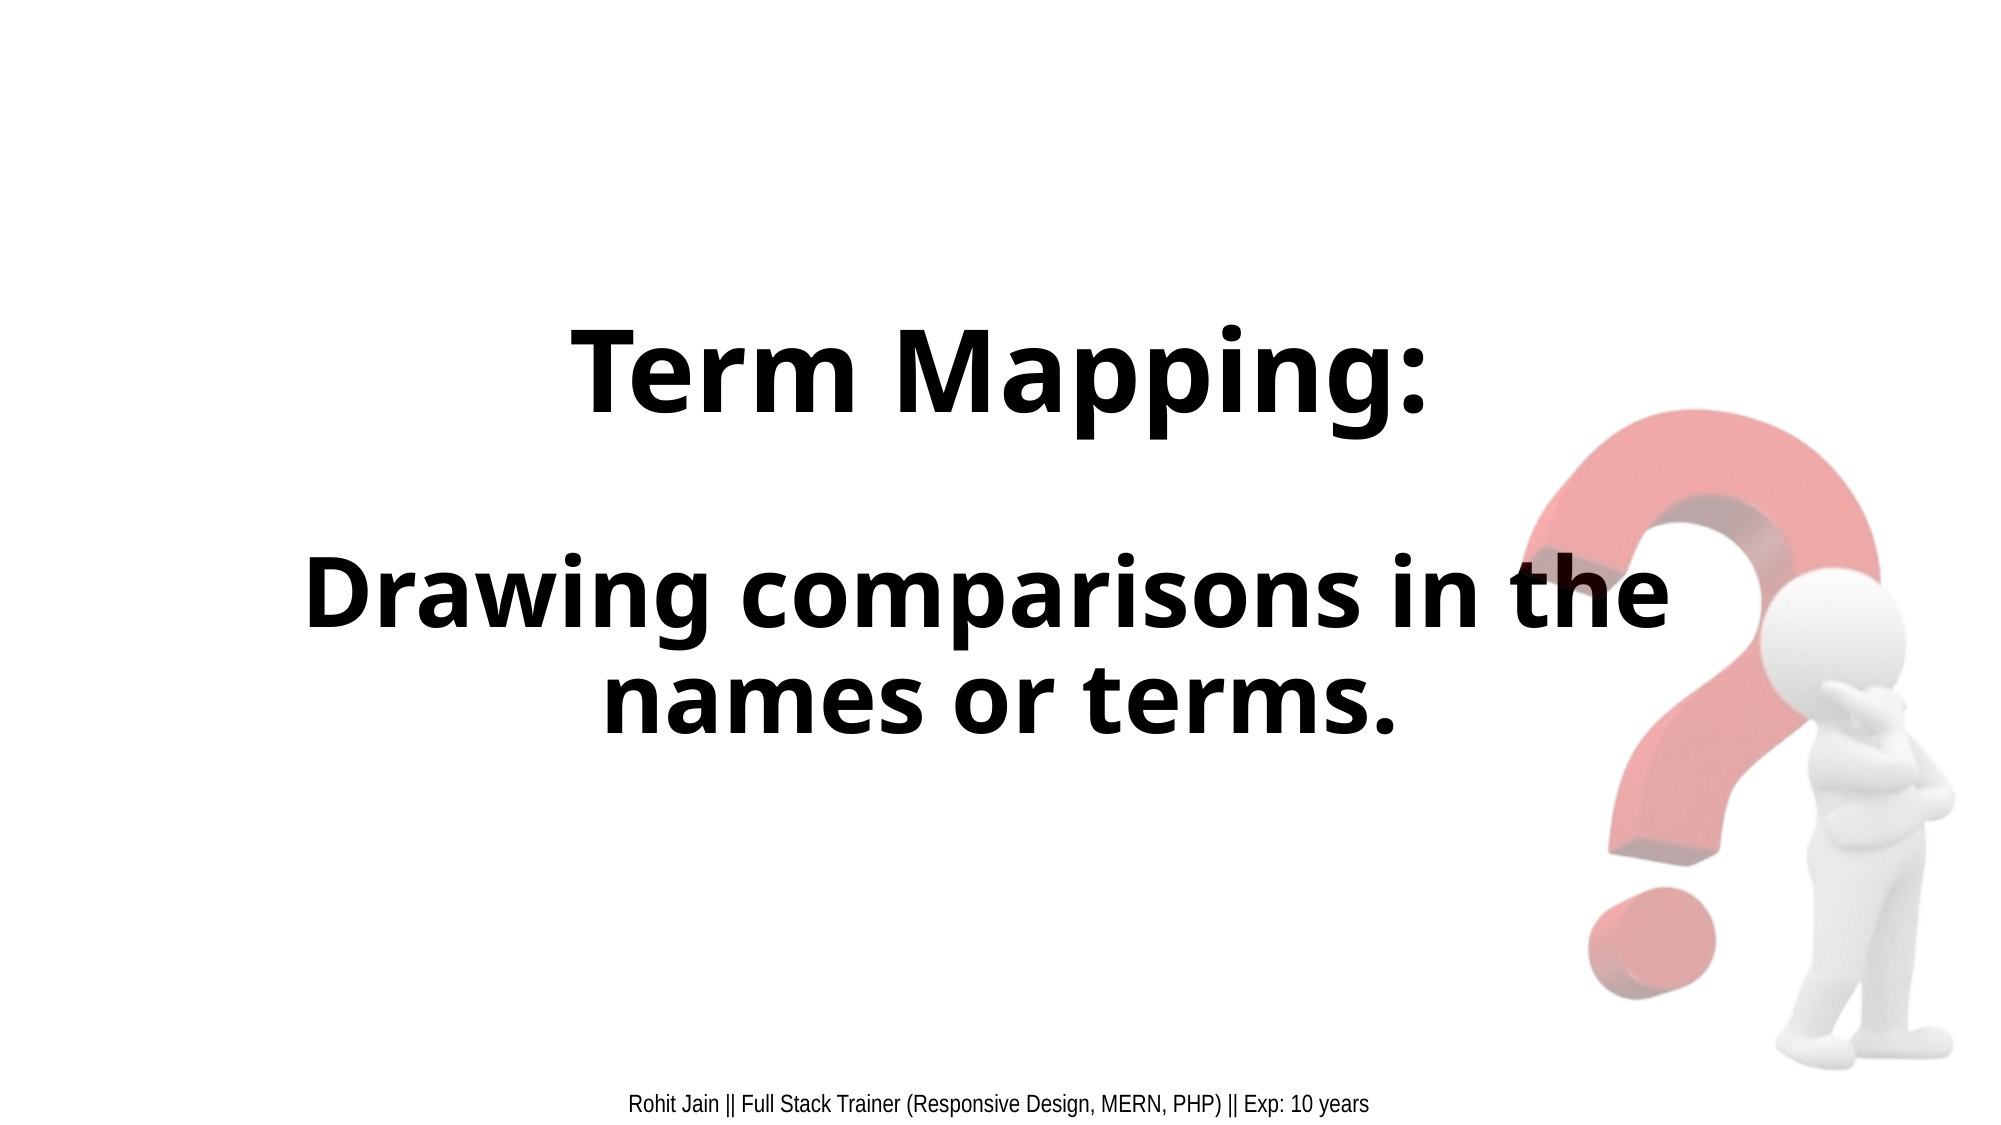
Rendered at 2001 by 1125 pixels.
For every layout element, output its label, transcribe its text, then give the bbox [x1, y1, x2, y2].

picture [1364, 369, 2000, 1125]
title Term Mapping: Drawing comparisons in the names or terms. [249, 300, 1750, 762]
subtitle Rohit Jain || Full Stack Trainer (Responsive Design, MERN, PHP) || Exp: 10 years [249, 1080, 1364, 1125]
